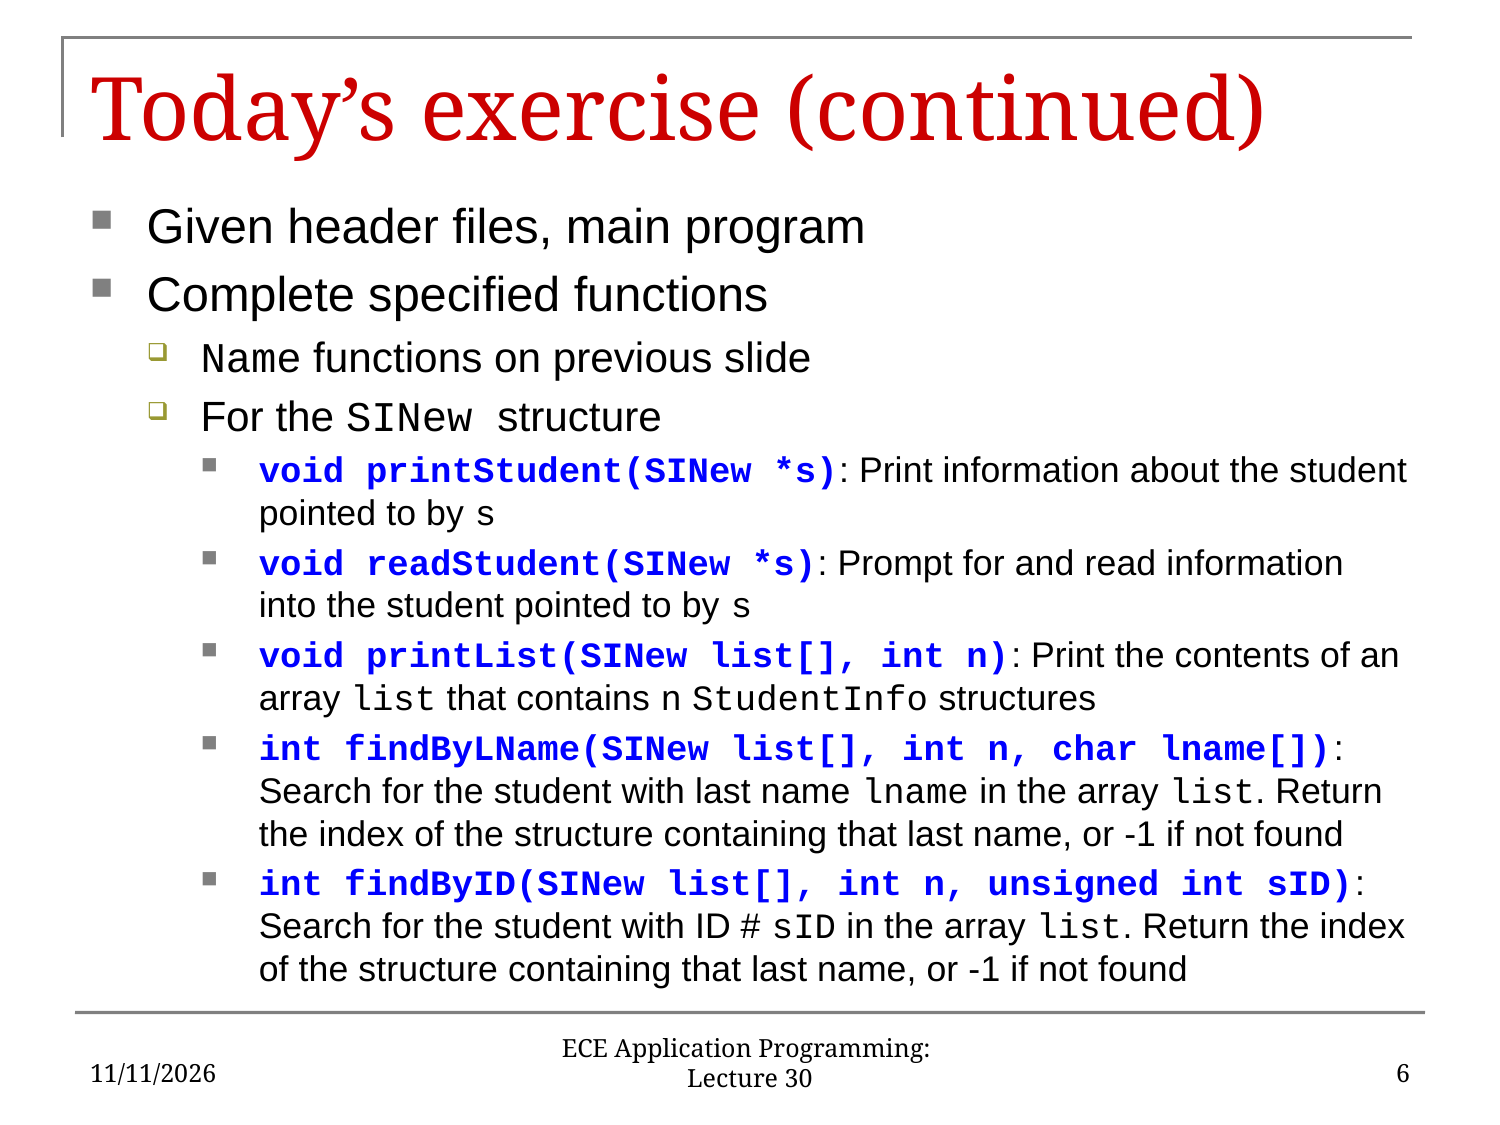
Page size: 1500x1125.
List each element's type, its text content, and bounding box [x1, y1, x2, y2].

title Today’s exercise (continued) [75, 45, 1425, 163]
slide_number 6 [1074, 1023, 1426, 1100]
footer ECE Application Programming: Lecture 30 [512, 1024, 988, 1101]
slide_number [74, 1023, 426, 1100]
list Given header files, main program Complete specified functions Name functions on previous slide For the SINew structure void printStudent(SINew *s): Print information about the student pointed to by s void readStudent(SINew *s): Prompt for and read information into the student pointed to by s void printList(SINew list[], int n): Print the contents of an array list that contains n StudentInfo structures int findByLName(SINew list[], int n, char lname[]): Search for the student with last name lname in the array list. Return the index of the structure containing that last name, or -1 if not found int findByID(SINew list[], int n, unsigned int sID): Search for the student with ID # sID in the array list. Return the index of the structure containing that last name, or -1 if not found [75, 187, 1425, 1006]
